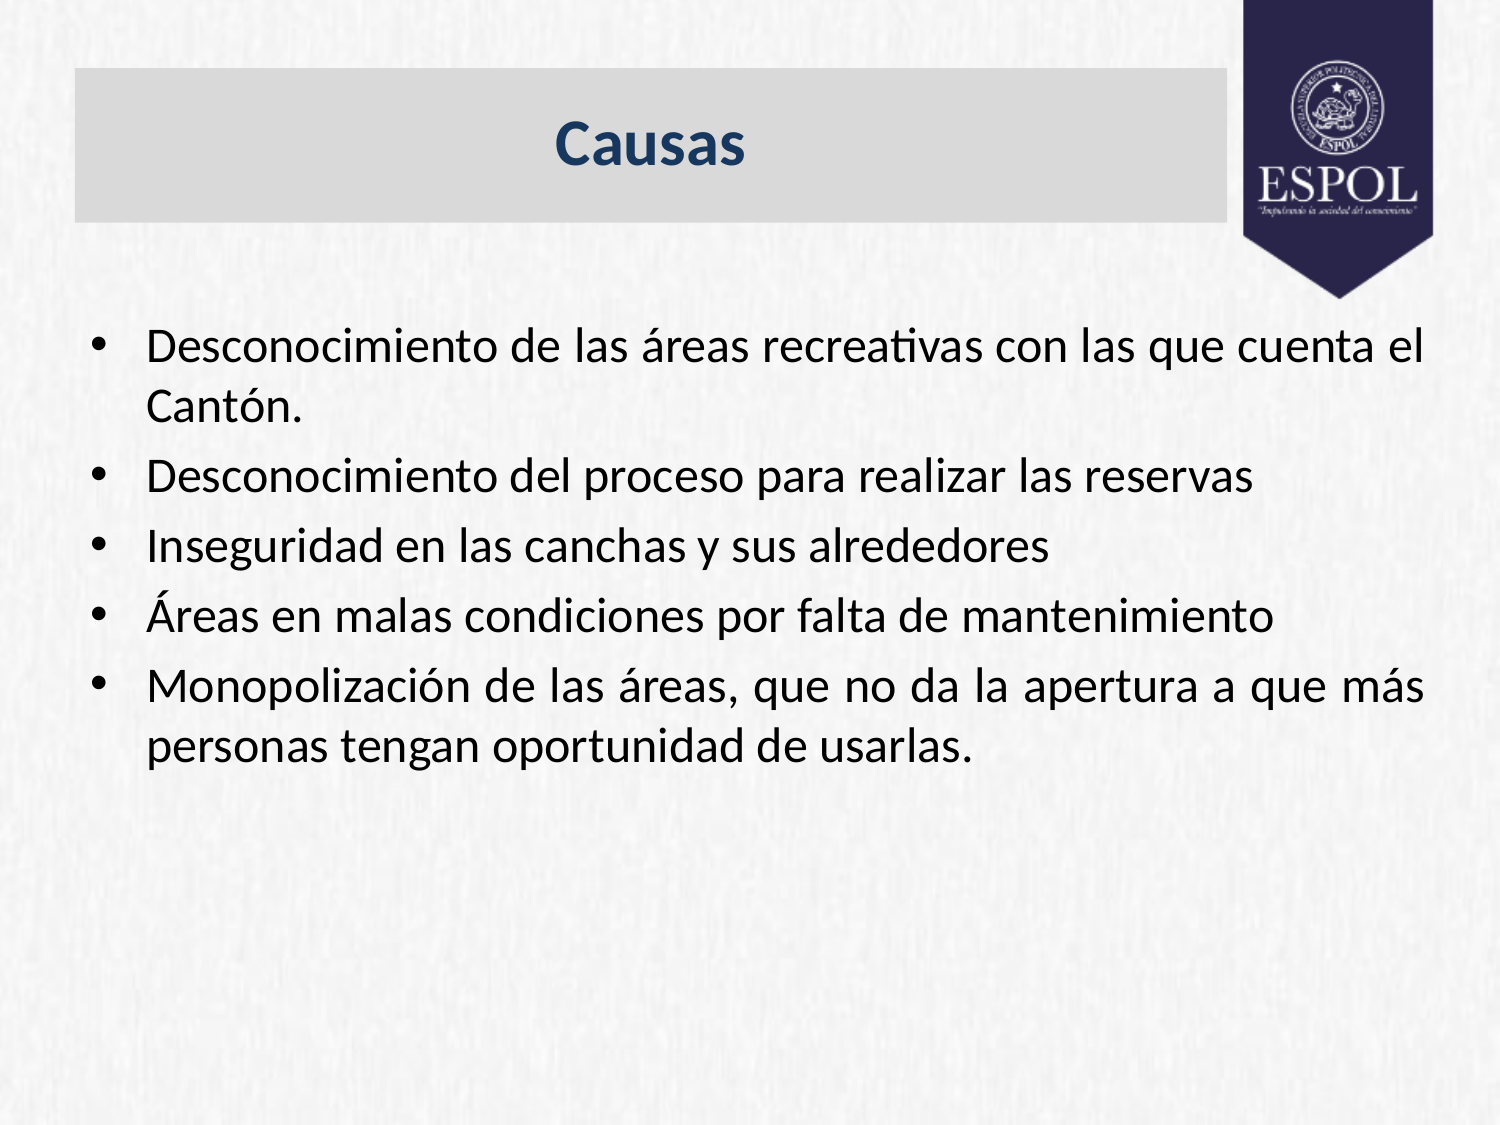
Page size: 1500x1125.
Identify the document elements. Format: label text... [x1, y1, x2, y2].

picture [0, 0, 1500, 1125]
list Desconocimiento de las áreas recreativas con las que cuenta el Cantón. Desconocimiento del proceso para realizar las reservas Inseguridad en las canchas y sus alrededores Áreas en malas condiciones por falta de mantenimiento Monopolización de las áreas, que no da la apertura a que más personas tengan oportunidad de usarlas. [75, 305, 1441, 1002]
title Causas [75, 45, 1228, 233]
